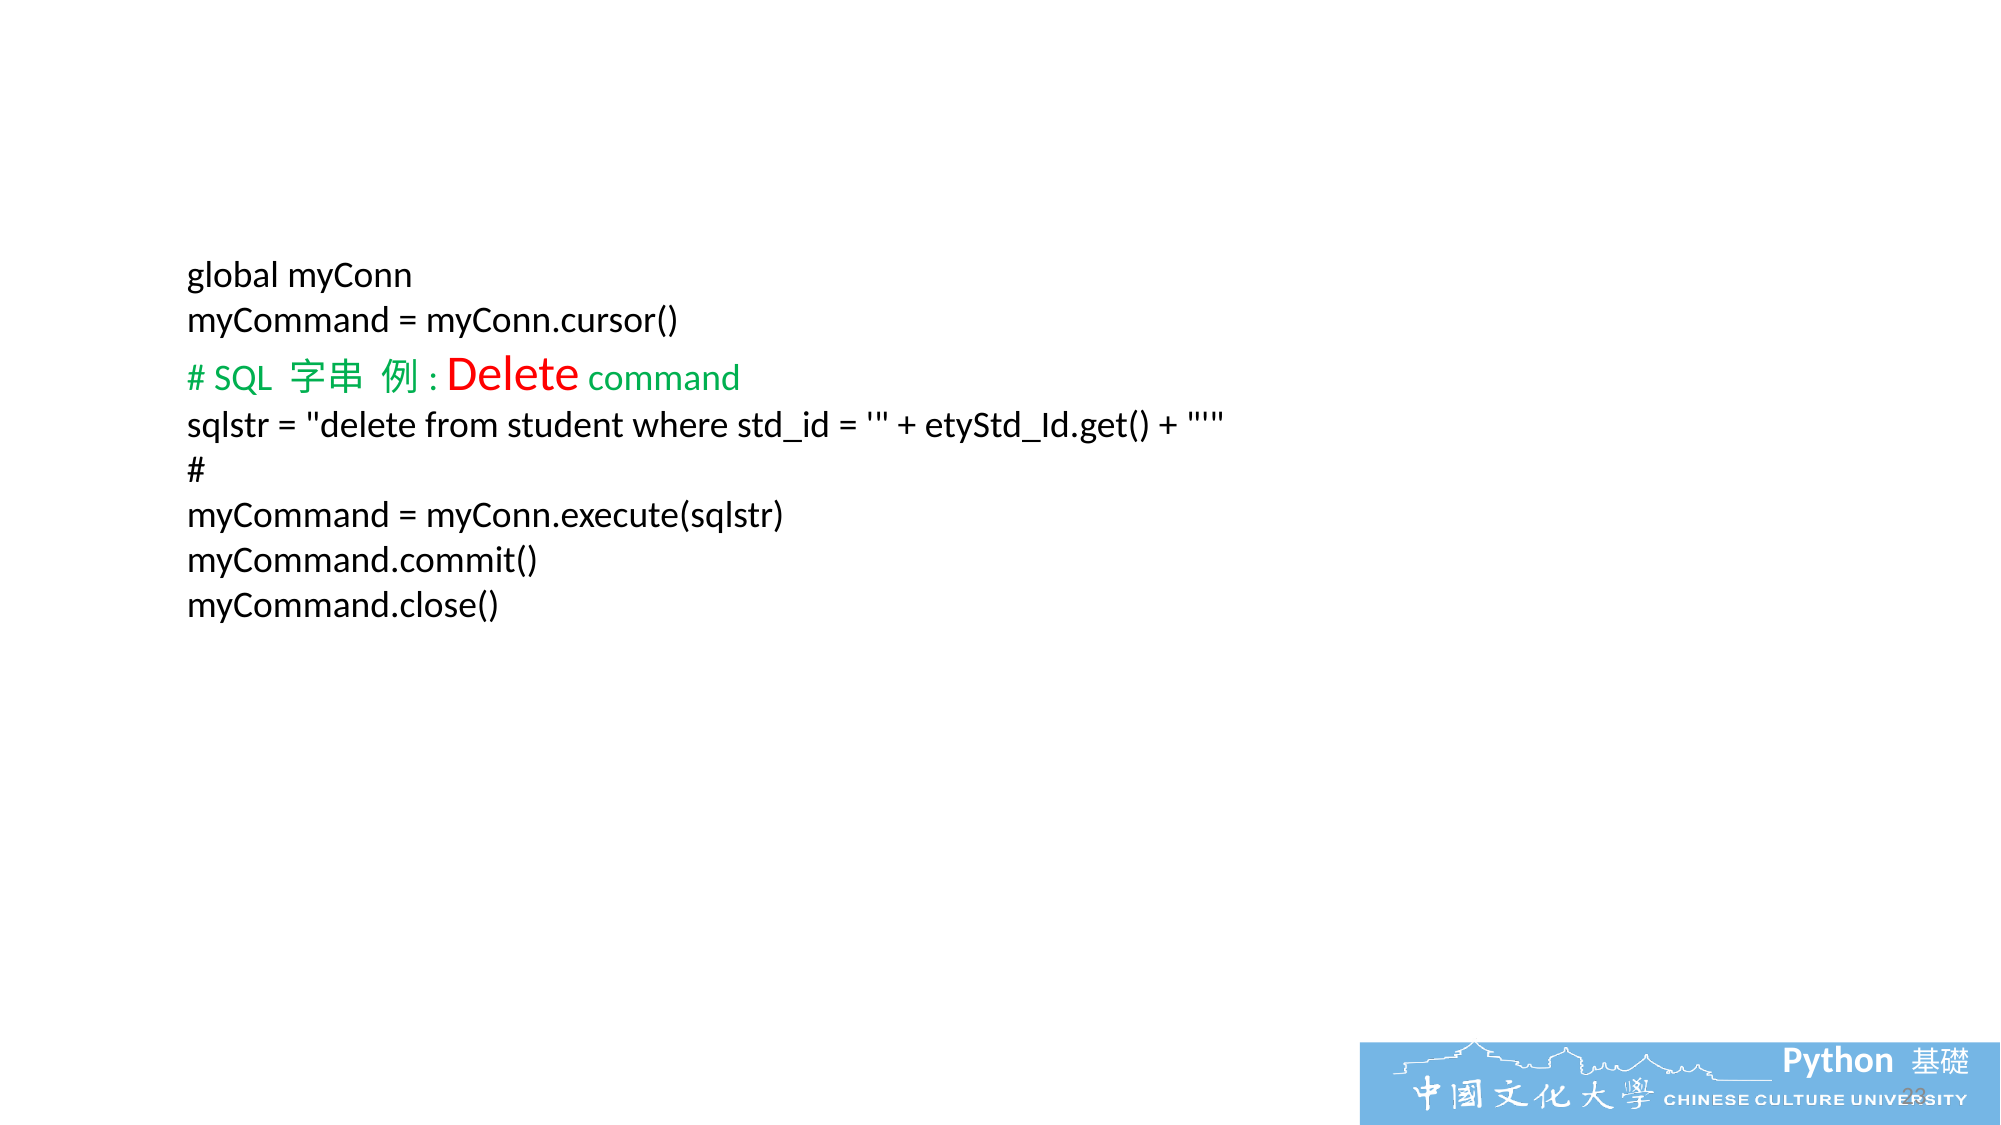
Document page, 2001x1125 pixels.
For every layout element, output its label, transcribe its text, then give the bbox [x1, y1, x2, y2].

text_box global myConn myCommand = myConn.cursor() # SQL 字串 例: Delete command sqlstr = "delete from student where std_id = '" + etyStd_Id.get() + "'" # myCommand = myConn.execute(sqlstr) myCommand.commit() myCommand.close() [138, 243, 1879, 633]
picture [1789, 1051, 1796, 1060]
picture [1881, 1057, 1887, 1065]
picture [1859, 1057, 1867, 1065]
slide_number 23 [1491, 1065, 1942, 1125]
picture [1960, 1062, 1968, 1072]
picture [1840, 1057, 1847, 1065]
picture [1391, 1038, 1968, 1114]
